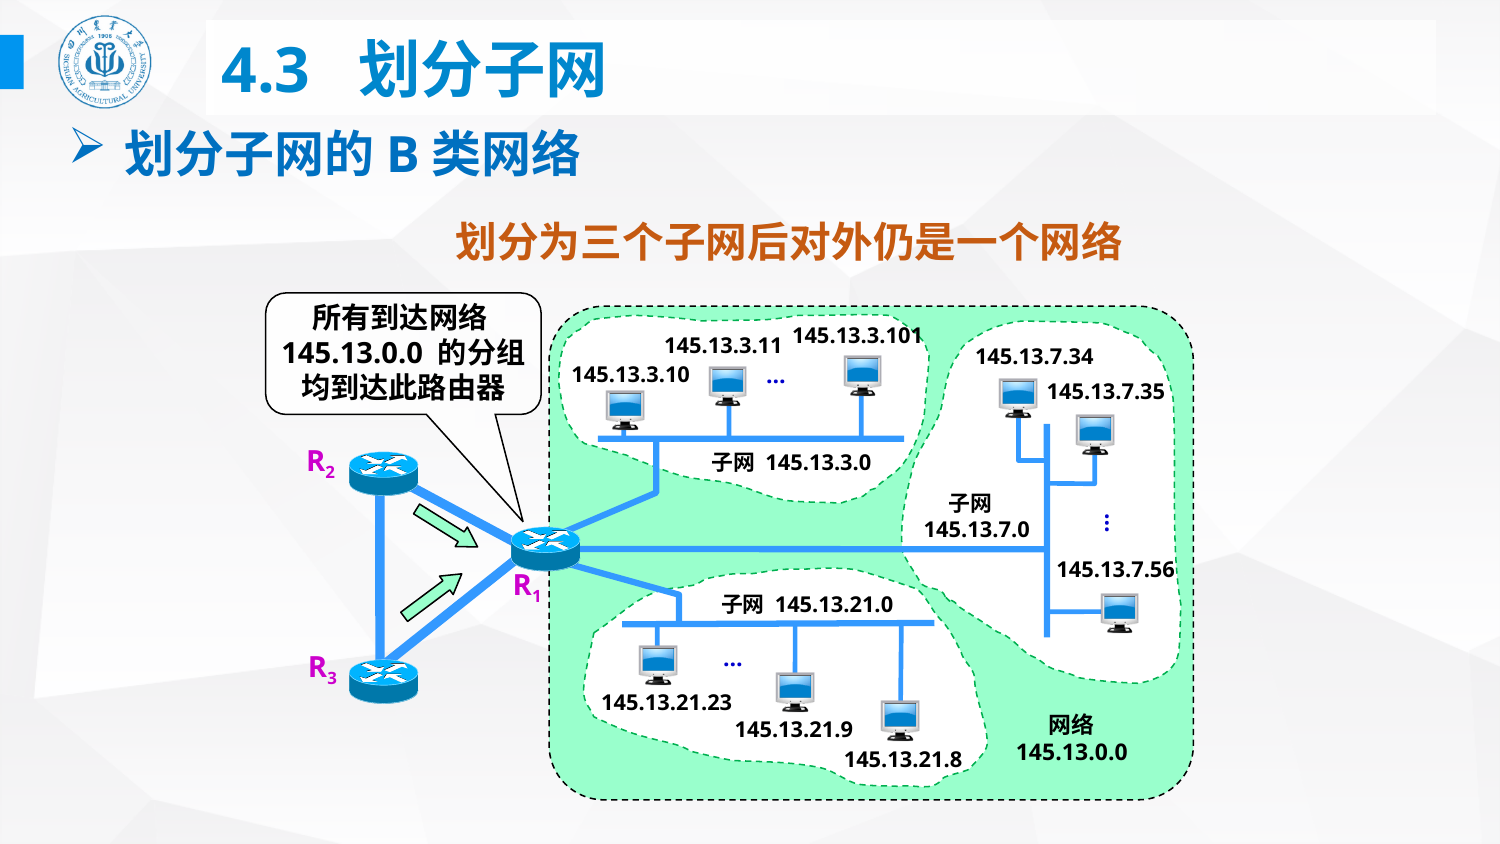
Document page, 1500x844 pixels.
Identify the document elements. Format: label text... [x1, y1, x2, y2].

title 4.3 划分子网 [206, 20, 1436, 114]
text_box 划分为三个子网后对外仍是一个网络 [440, 208, 1139, 273]
text_box 划分子网的B类网络 [53, 114, 1436, 190]
picture [0, 0, 1500, 844]
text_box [265, 292, 1198, 801]
